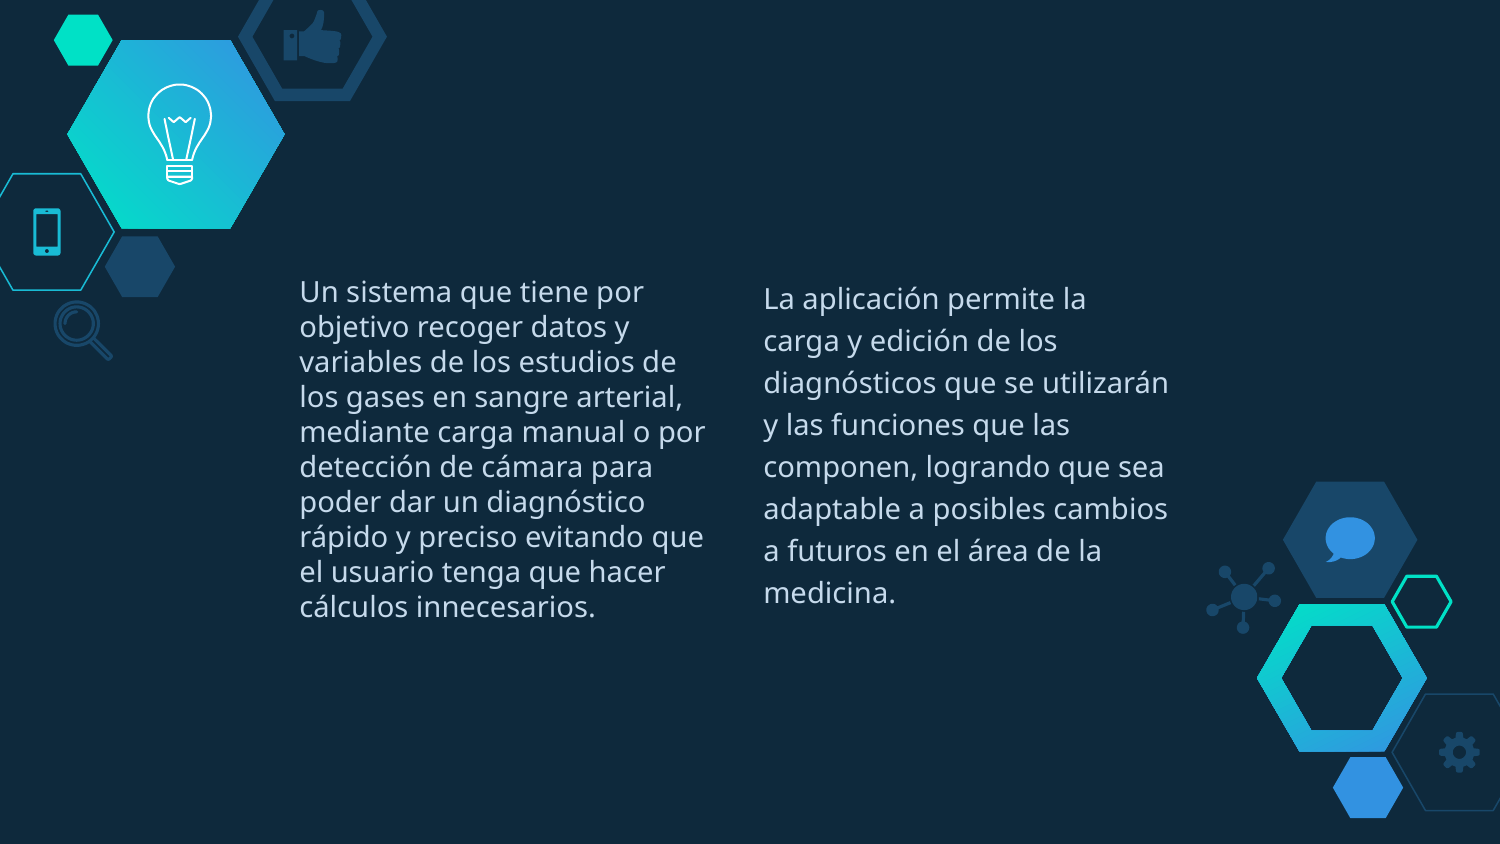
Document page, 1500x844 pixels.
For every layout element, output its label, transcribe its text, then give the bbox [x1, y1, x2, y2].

list Un sistema que tiene por objetivo recoger datos y variables de los estudios de los gases en sangre arterial, mediante carga manual o por detección de cámara para poder dar un diagnóstico rápido y preciso evitando que el usuario tenga que hacer cálculos innecesarios. [284, 258, 722, 696]
list La aplicación permite la carga y edición de los diagnósticos que se utilizarán y las funciones que las componen, logrando que sea adaptable a posibles cambios a futuros en el área de la medicina. [748, 258, 1186, 696]
